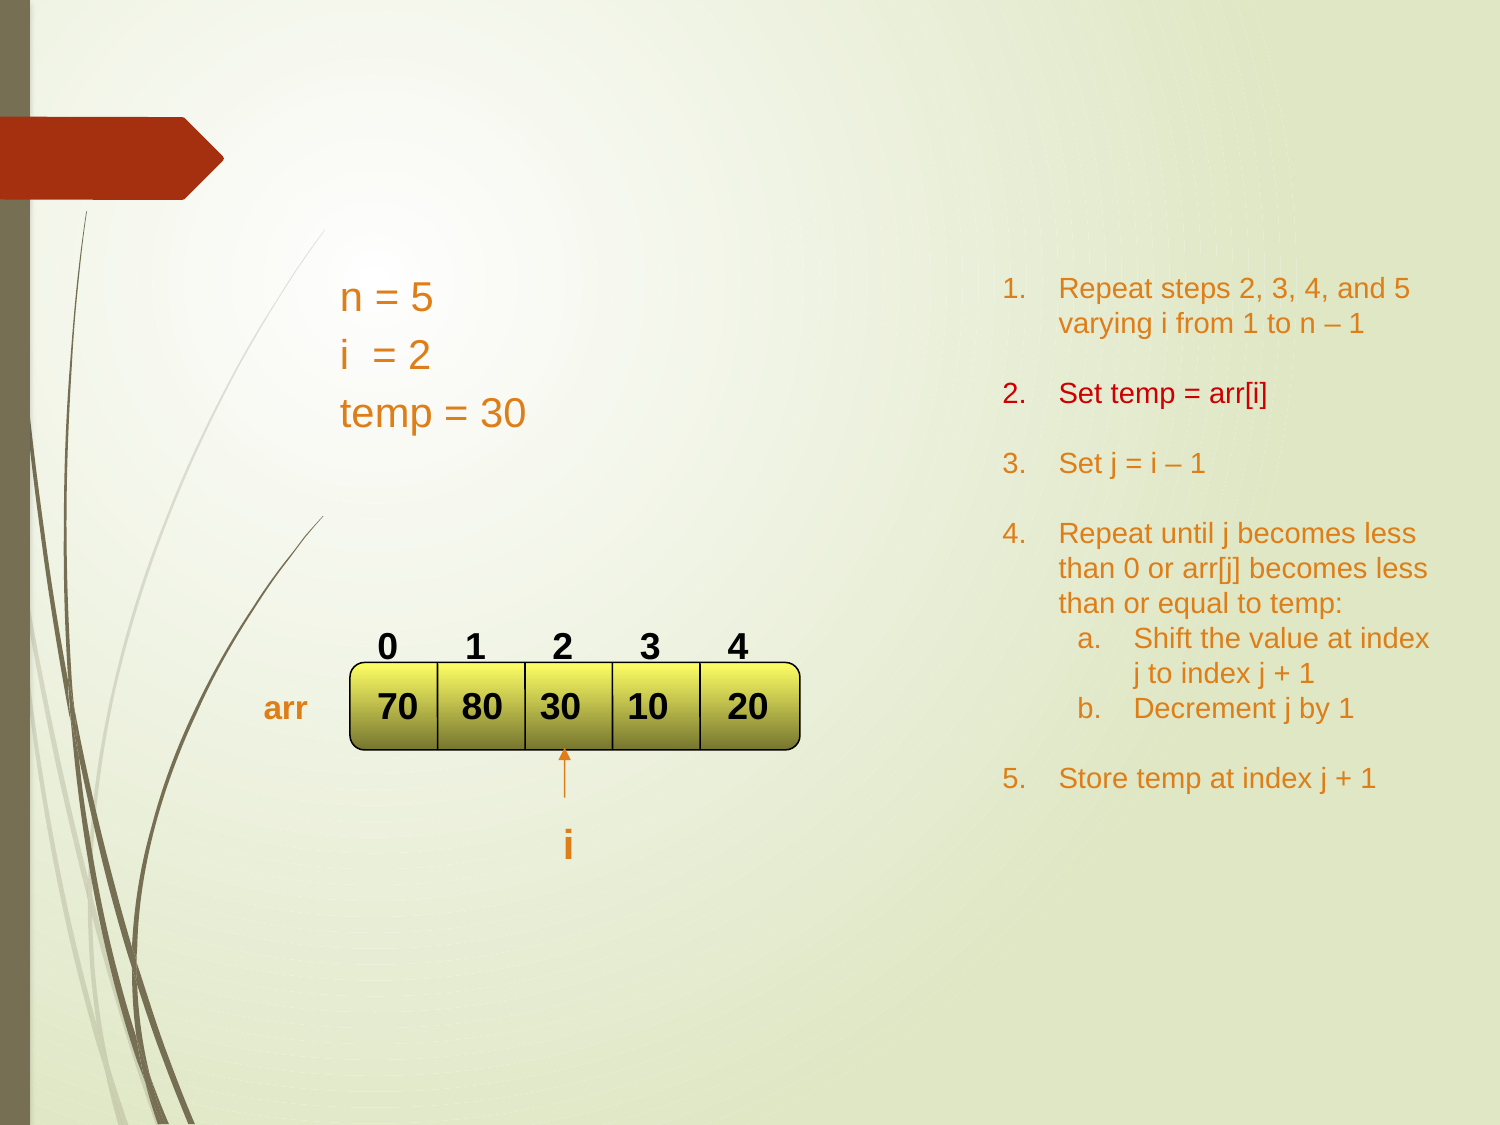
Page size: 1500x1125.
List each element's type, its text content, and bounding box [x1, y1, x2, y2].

text_box 10 [612, 674, 689, 735]
text_box arr [248, 678, 324, 734]
text_box 3 [625, 614, 676, 674]
text_box i [548, 810, 590, 875]
text_box [438, 662, 525, 750]
text_box 0 [362, 614, 414, 674]
text_box 4 [712, 614, 764, 674]
text_box 1 [450, 614, 501, 674]
text_box Repeat steps 2, 3, 4, and 5 varying i from 1 to n – 1 Set temp = arr[i] Set j = i – 1 Repeat until j becomes less than 0 or arr[j] becomes less than or equal to temp: Shift the value at index j to index j + 1 Decrement j by 1 Store temp at index j + 1 [987, 262, 1450, 907]
text_box n = 5 i = 2 temp = 30 [250, 262, 963, 950]
text_box 2 [537, 614, 589, 674]
text_box [613, 662, 800, 750]
text_box 80 [446, 674, 523, 735]
text_box 70 [362, 674, 439, 735]
text_box [558, 747, 571, 798]
text_box [349, 662, 437, 750]
text_box 30 [524, 674, 601, 735]
text_box [526, 662, 612, 750]
text_box 20 [712, 674, 789, 735]
